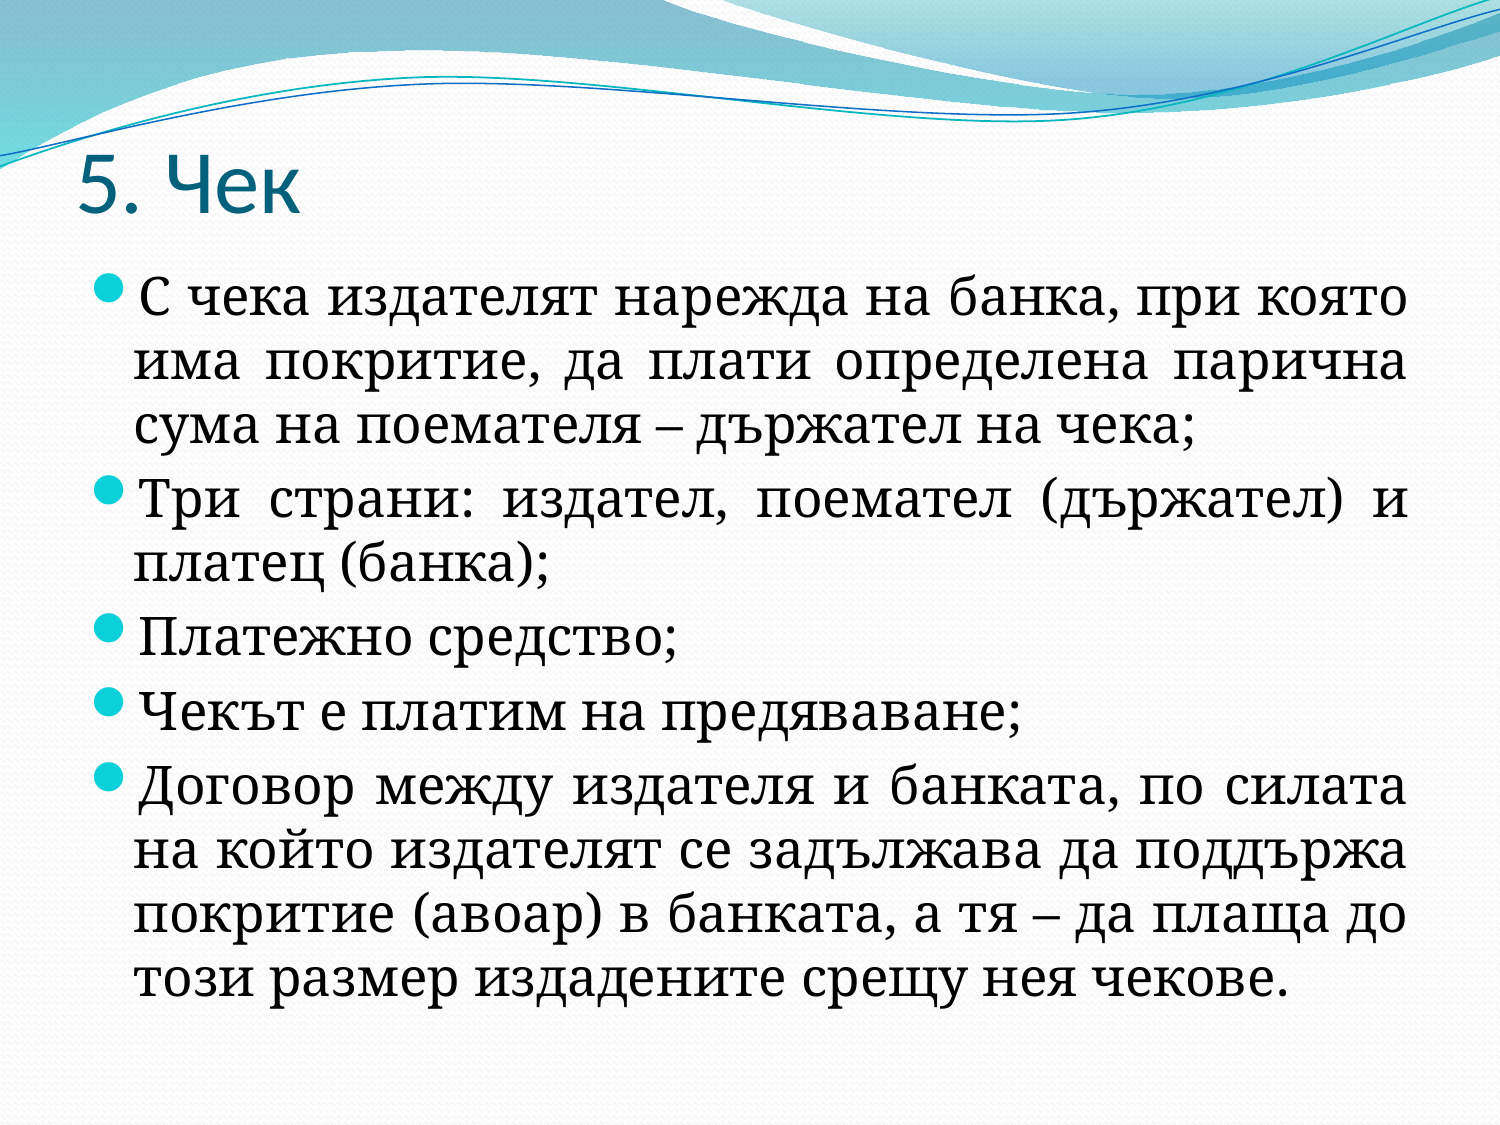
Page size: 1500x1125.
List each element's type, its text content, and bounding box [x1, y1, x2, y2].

list С чека издателят нарежда на банка, при която има покритие, да плати определена парична сума на поемателя – държател на чека; Три страни: издател, поемател (държател) и платец (банка); Платежно средство; Чекът е платим на предяваване; Договор между издателя и банката, по силата на който издателят се задължава да поддържа покритие (авоар) в банката, а тя – да плаща до този размер издадените срещу нея чекове. [75, 255, 1425, 1038]
title 5. Чек [75, 115, 1425, 232]
